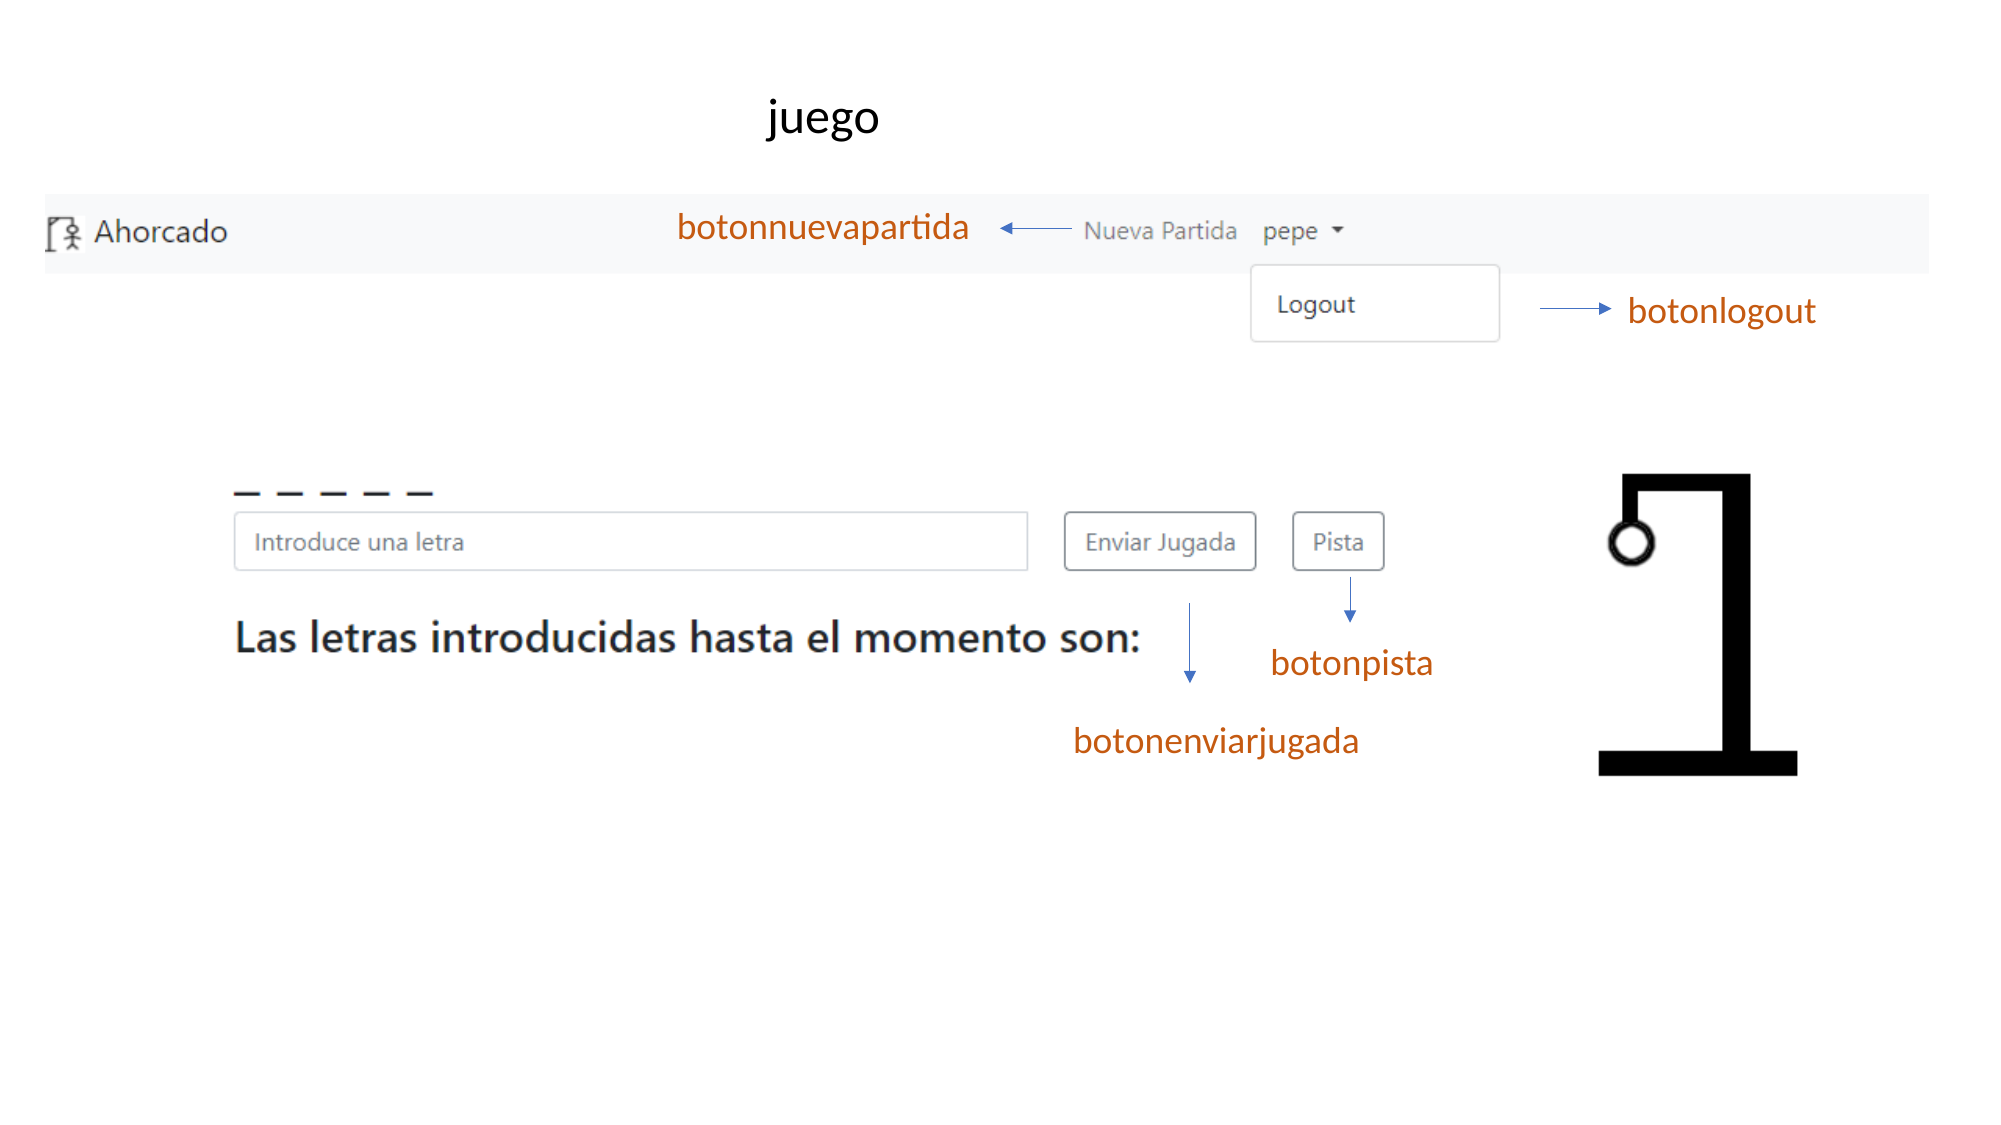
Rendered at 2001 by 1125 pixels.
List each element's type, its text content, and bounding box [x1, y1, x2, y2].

text_box juego [752, 75, 895, 151]
picture [45, 194, 1929, 1000]
